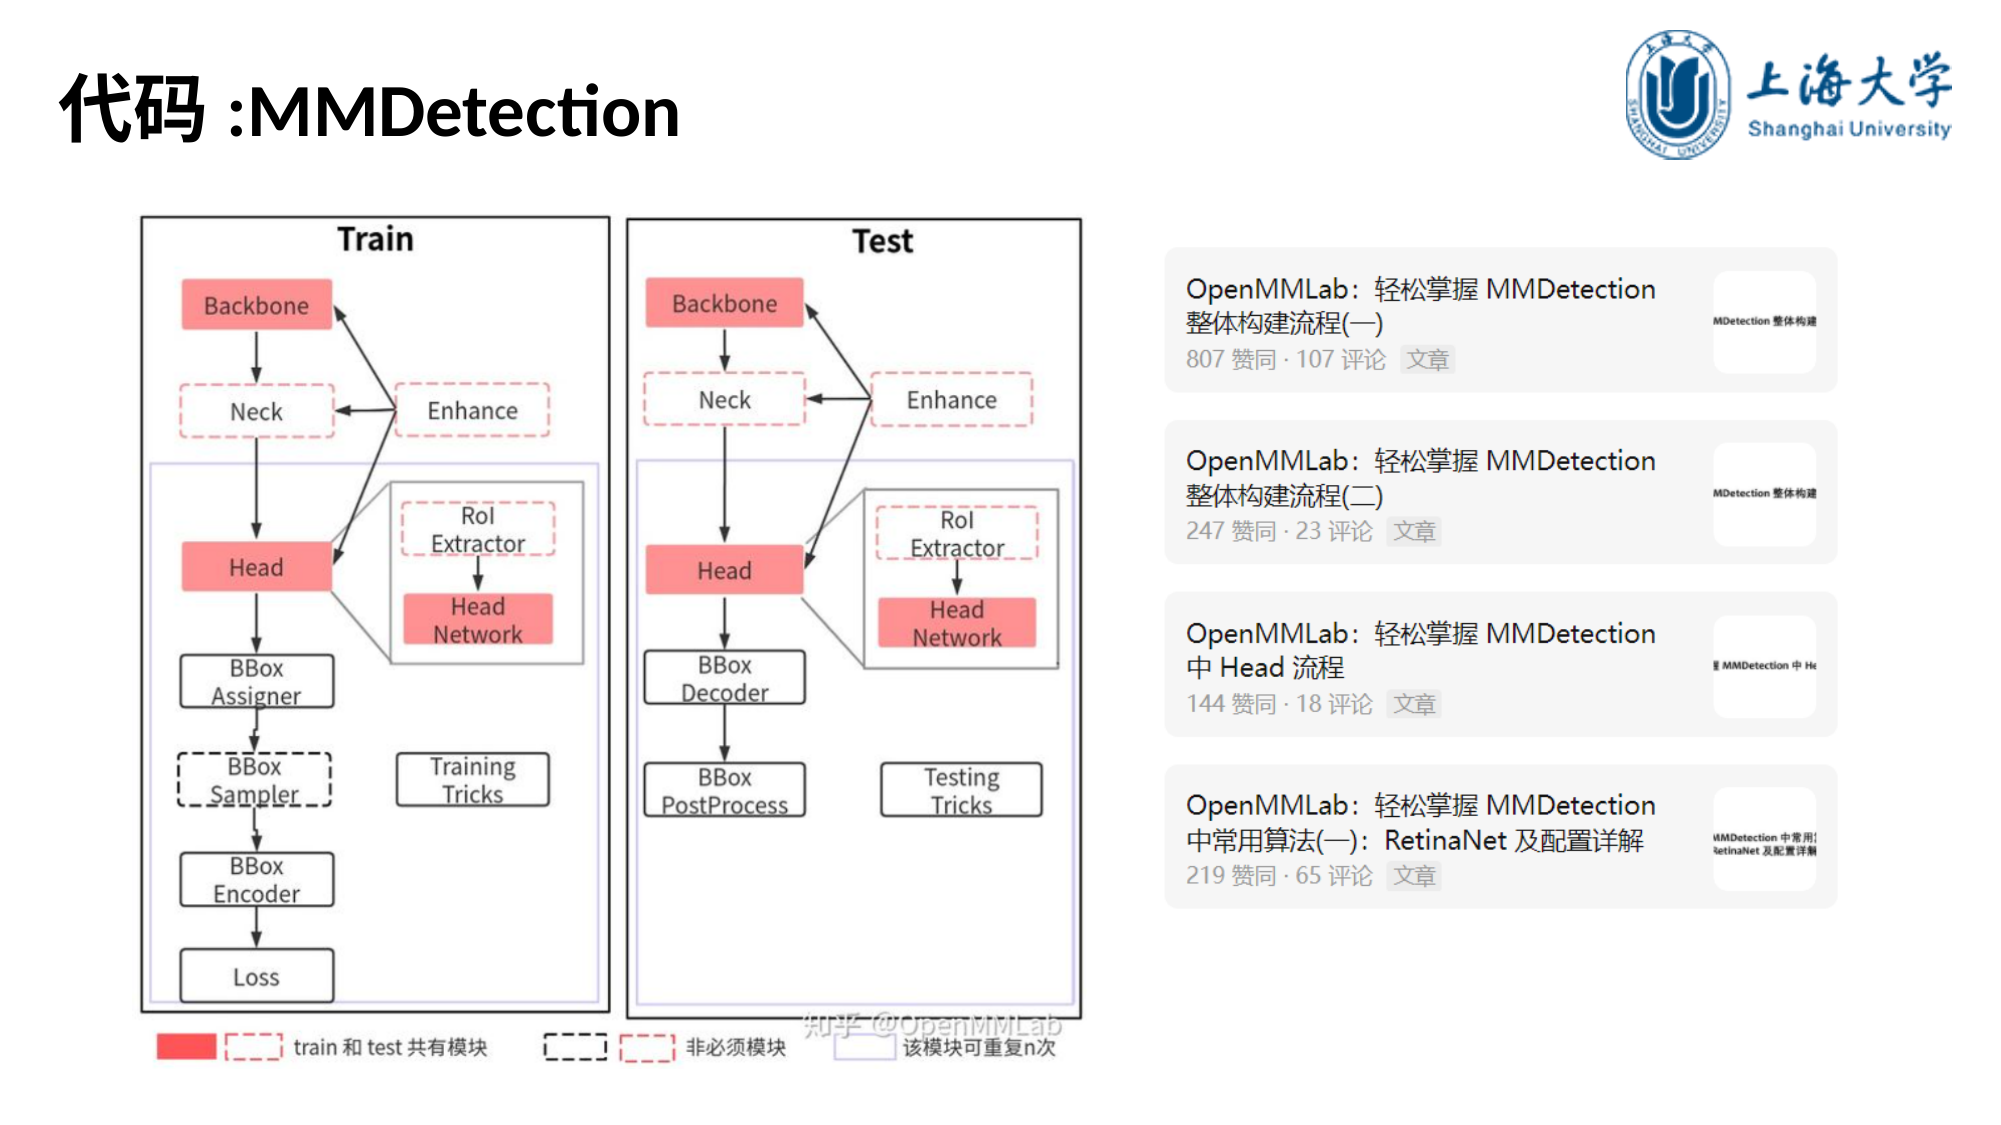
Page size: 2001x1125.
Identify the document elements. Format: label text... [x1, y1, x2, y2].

text_box 代码:MMDetection [44, 54, 697, 159]
picture [1625, 30, 1952, 161]
picture [125, 198, 1104, 1072]
picture [1141, 231, 1854, 925]
